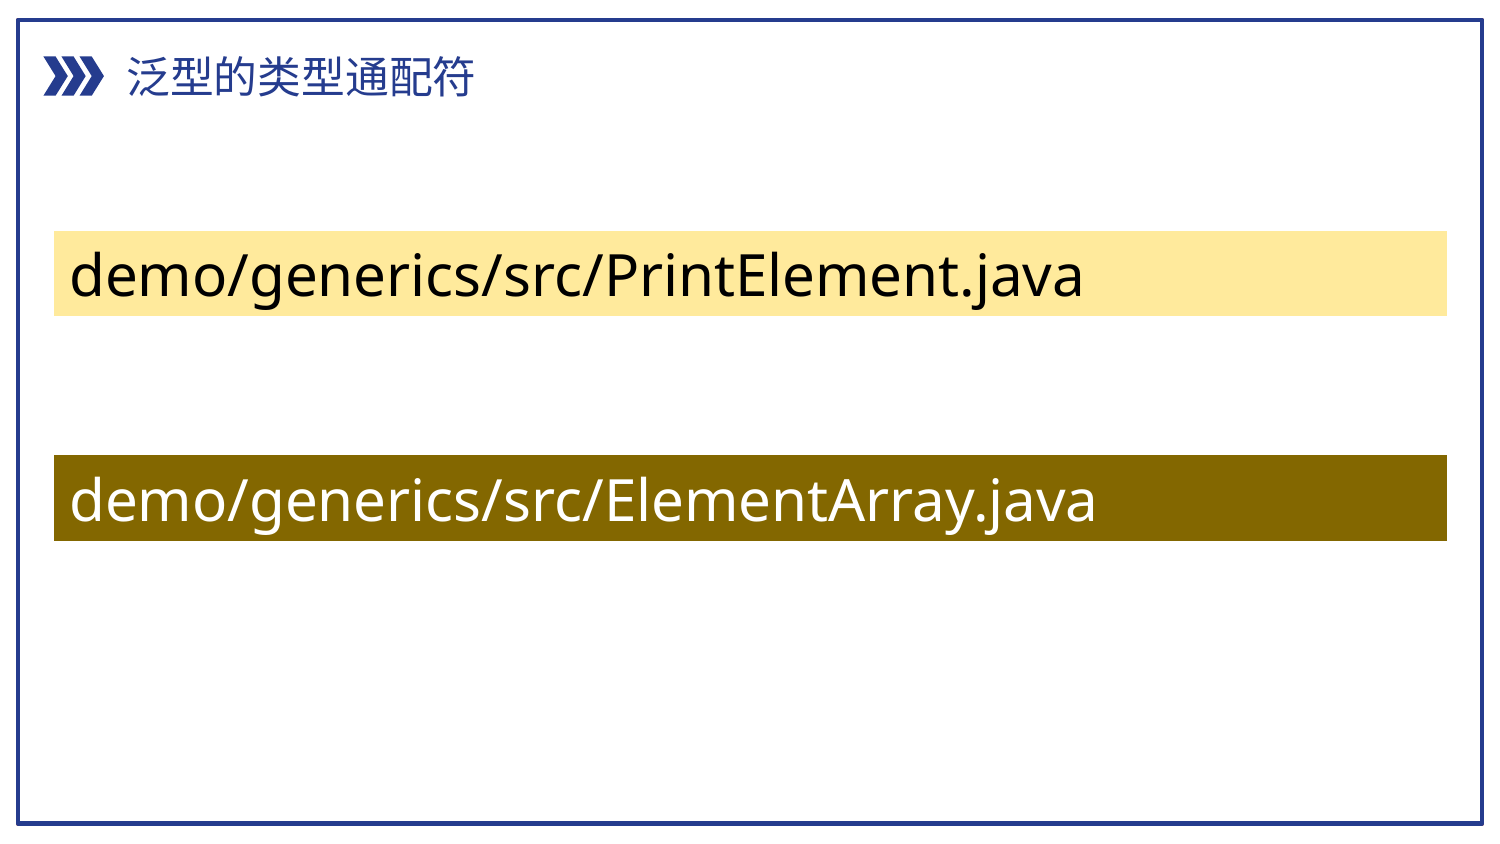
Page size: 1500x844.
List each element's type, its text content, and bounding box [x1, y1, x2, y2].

text_box demo/generics/src/ElementArray.java [54, 455, 1447, 541]
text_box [43, 41, 494, 111]
text_box demo/generics/src/PrintElement.java [54, 231, 1447, 316]
text_box [16, 18, 1484, 826]
